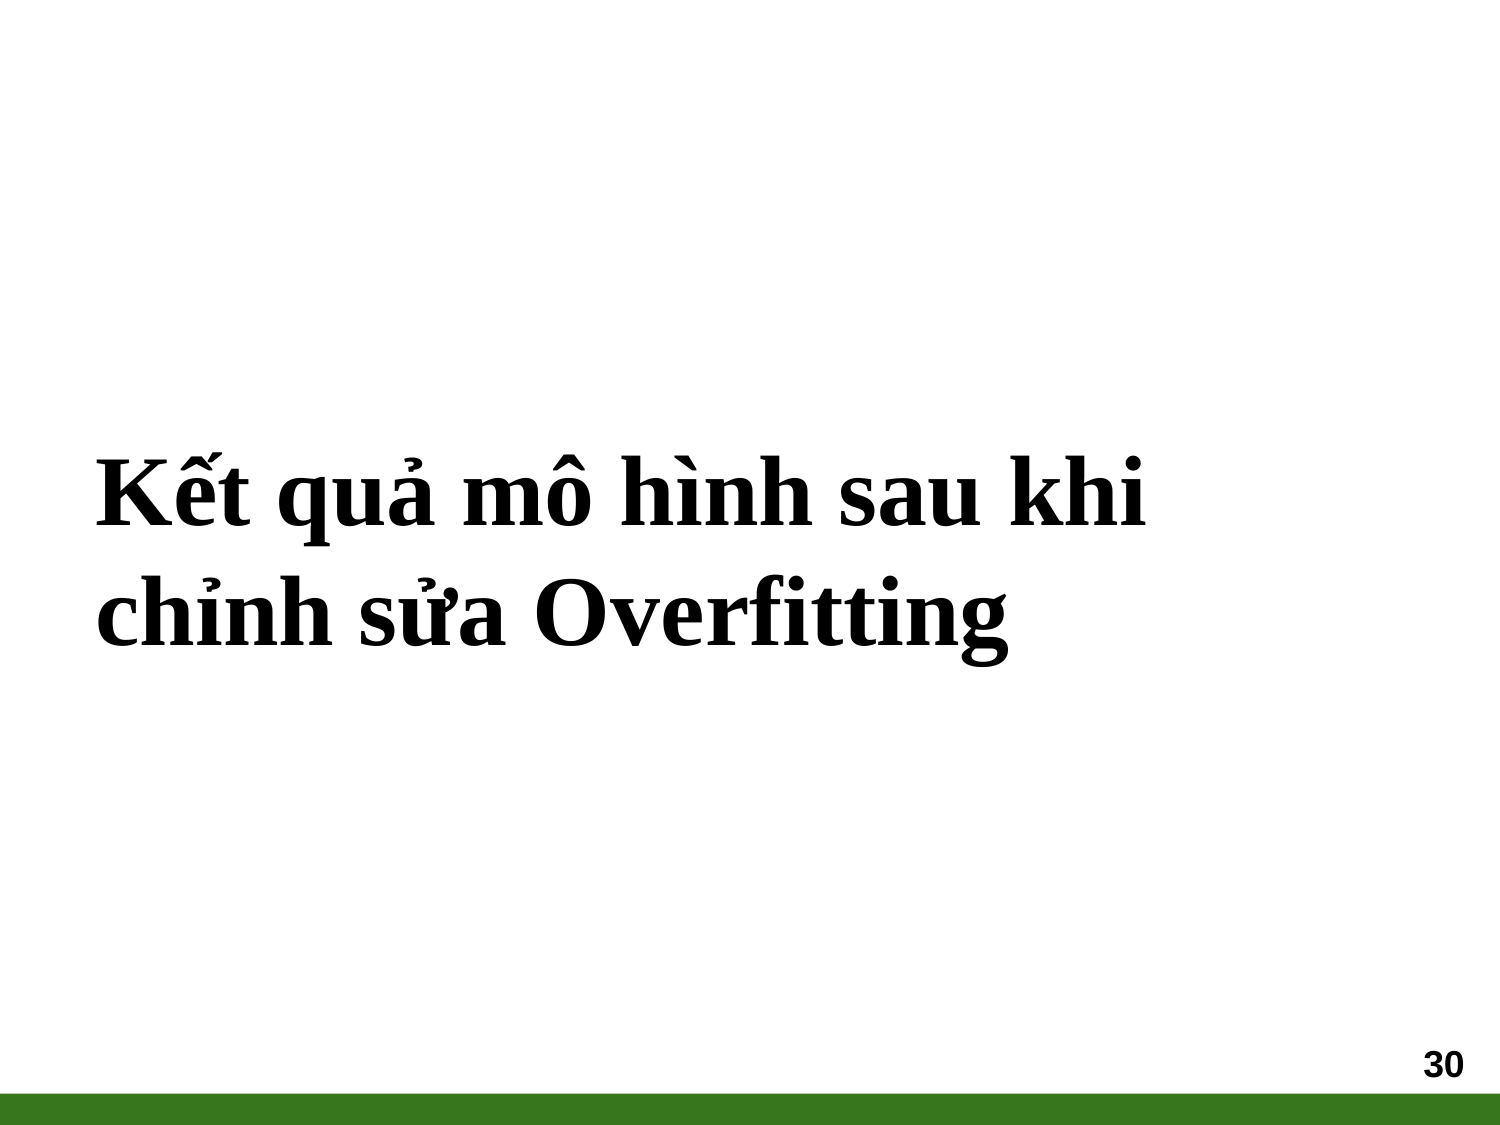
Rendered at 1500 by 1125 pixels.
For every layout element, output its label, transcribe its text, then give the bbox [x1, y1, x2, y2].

title Kết quả mô hình sau khi chỉnh sửa Overfitting [80, 98, 1205, 994]
slide_number 30 [1389, 1019, 1480, 1106]
